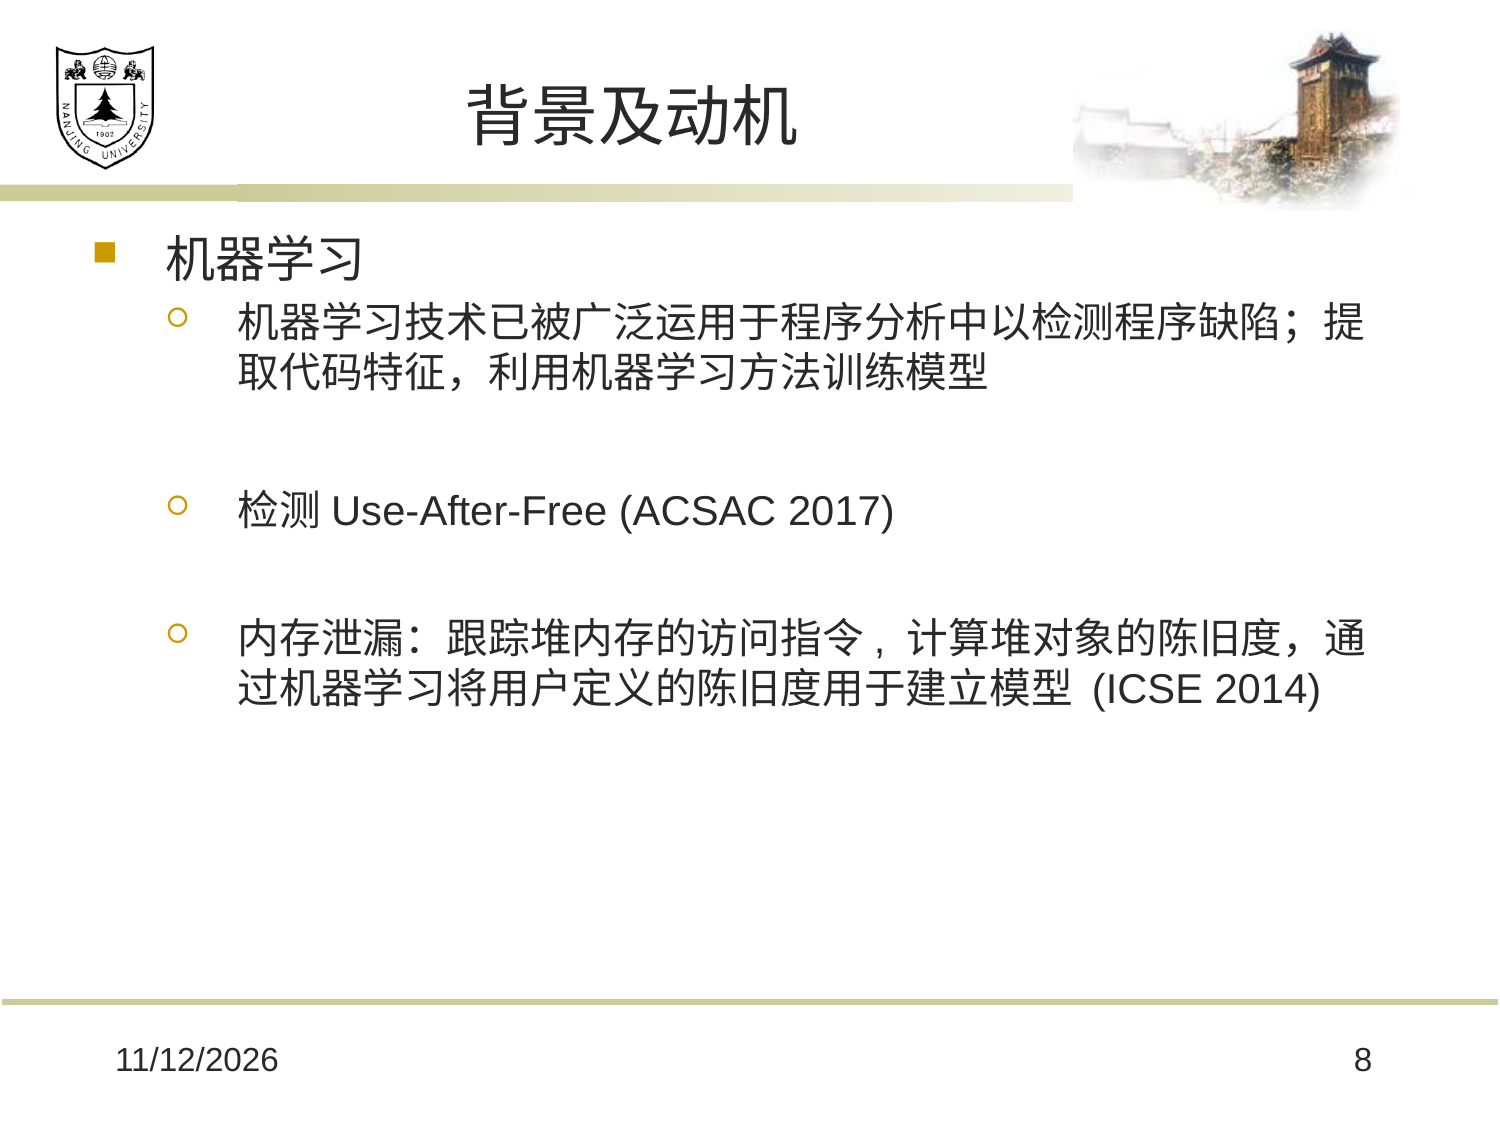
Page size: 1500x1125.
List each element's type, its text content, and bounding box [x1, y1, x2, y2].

picture [2, 999, 1498, 1005]
picture [50, 42, 160, 173]
list 机器学习 机器学习技术已被广泛运用于程序分析中以检测程序缺陷；提取代码特征，利用机器学习方法训练模型 检测Use-After-Free (ACSAC 2017) 内存泄漏：跟踪堆内存的访问指令, 计算堆对象的陈旧度，通过机器学习将用户定义的陈旧度用于建立模型 (ICSE 2014) [76, 219, 1413, 898]
slide_number 8 [1234, 1030, 1388, 1106]
picture [1073, 30, 1400, 211]
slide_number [100, 1030, 313, 1106]
title 背景及动机 [171, 66, 1093, 161]
